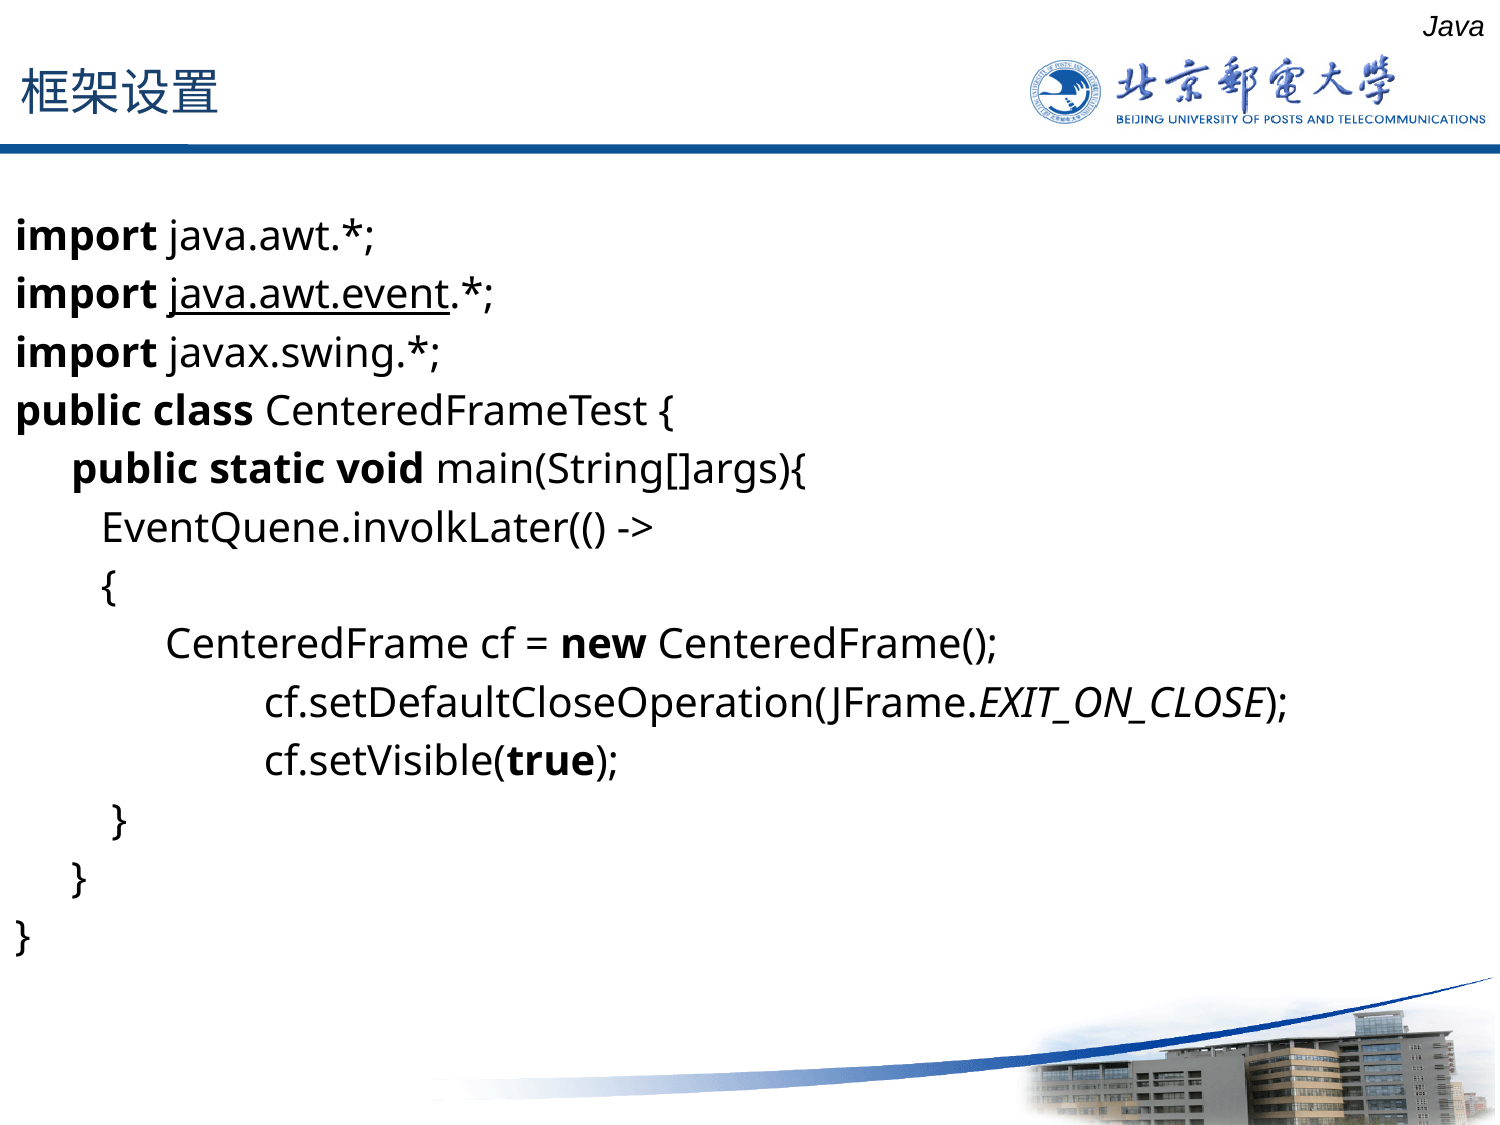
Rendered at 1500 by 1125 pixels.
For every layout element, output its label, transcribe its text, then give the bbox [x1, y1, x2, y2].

list import java.awt.*; import java.awt.event.*; import javax.swing.*; public class CenteredFrameTest { public static void main(String[]args){ EventQuene.involkLater(() -> { CenteredFrame cf = new CenteredFrame(); cf.setDefaultCloseOperation(JFrame.EXIT_ON_CLOSE); cf.setVisible(true); } } } [0, 201, 1500, 1063]
text_box Java [937, 0, 1500, 53]
picture [1281, 54, 1500, 131]
picture [431, 1063, 1495, 1125]
title 框架设置 [5, 30, 1281, 150]
